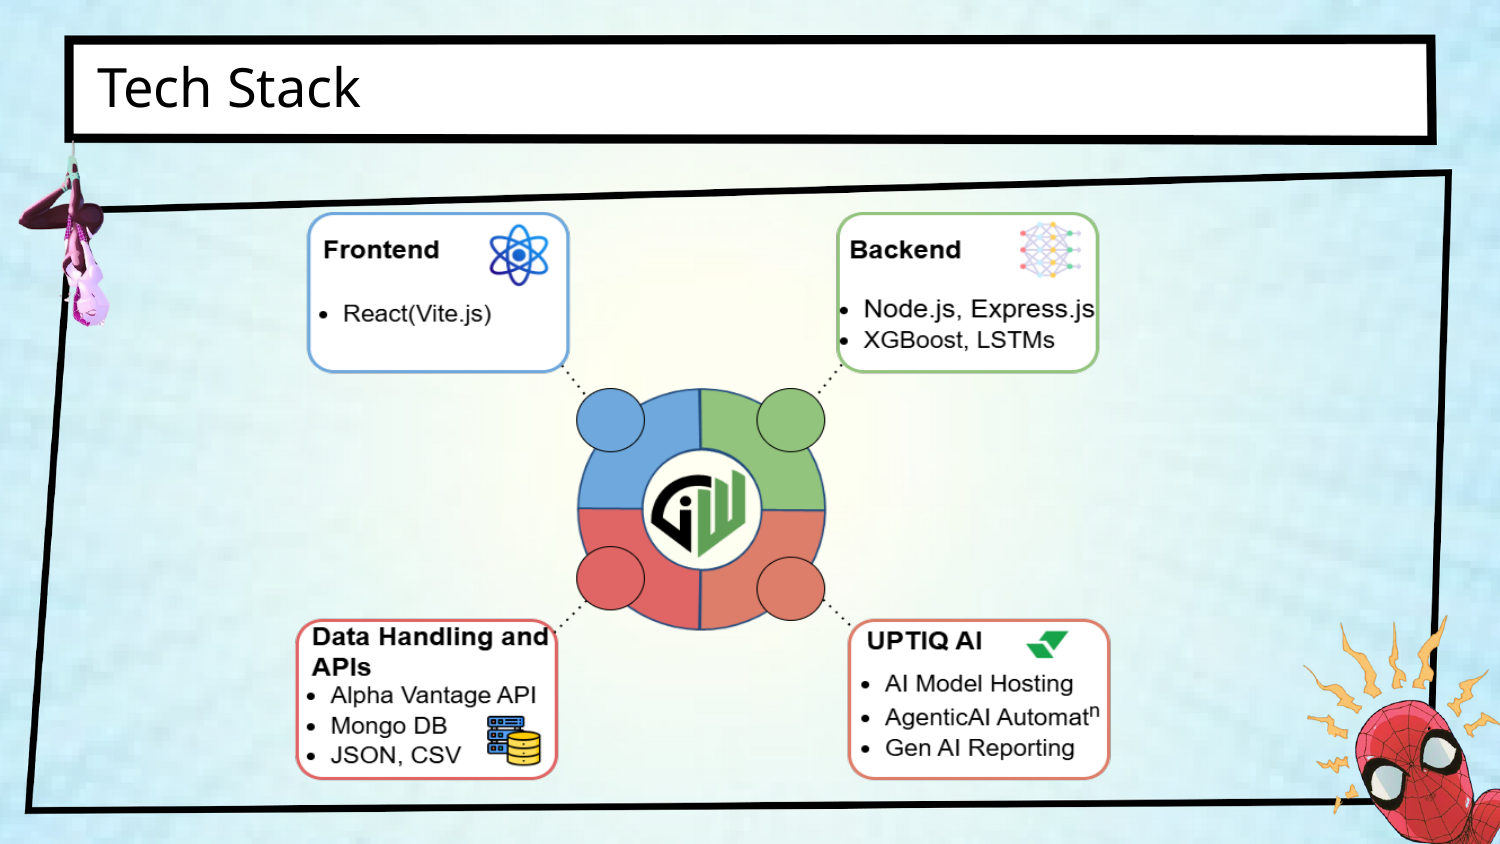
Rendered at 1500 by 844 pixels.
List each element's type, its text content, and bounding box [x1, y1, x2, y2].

picture [271, 212, 1151, 797]
text_box [0, 0, 1500, 844]
text_box Tech Stack [82, 38, 1408, 107]
